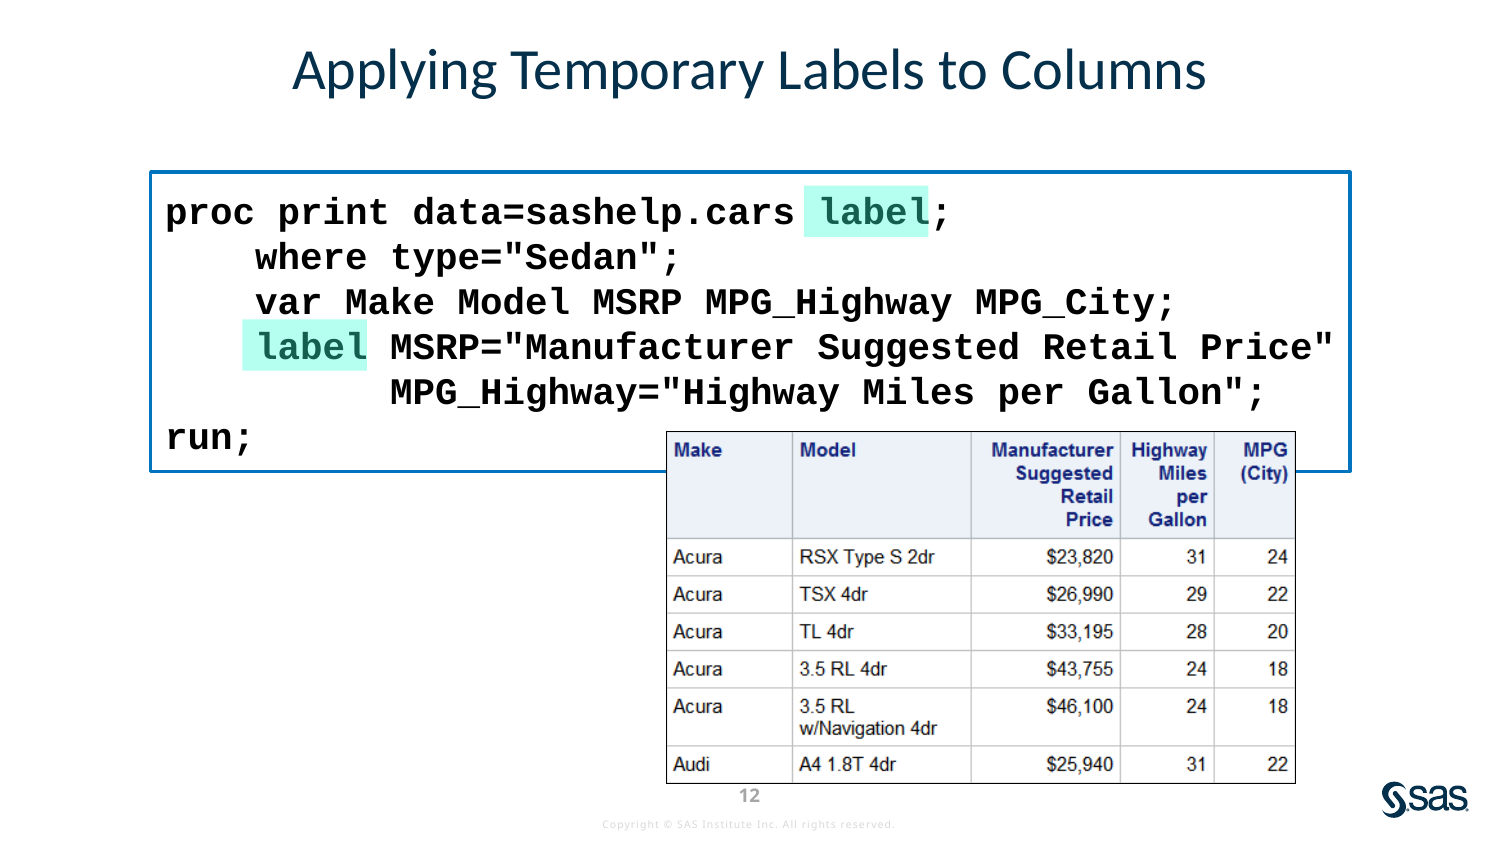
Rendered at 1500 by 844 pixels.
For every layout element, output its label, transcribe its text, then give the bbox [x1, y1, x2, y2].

picture [666, 431, 1297, 785]
text_box [242, 319, 367, 371]
text_box proc print data=sashelp.cars label; where type="Sedan"; var Make Model MSRP MPG_Highway MPG_City; label MSRP="Manufacturer Suggested Retail Price" MPG_Highway="Highway Miles per Gallon"; run; [150, 172, 1350, 472]
text_box [803, 185, 929, 237]
title Applying Temporary Labels to Columns [102, 31, 1398, 107]
